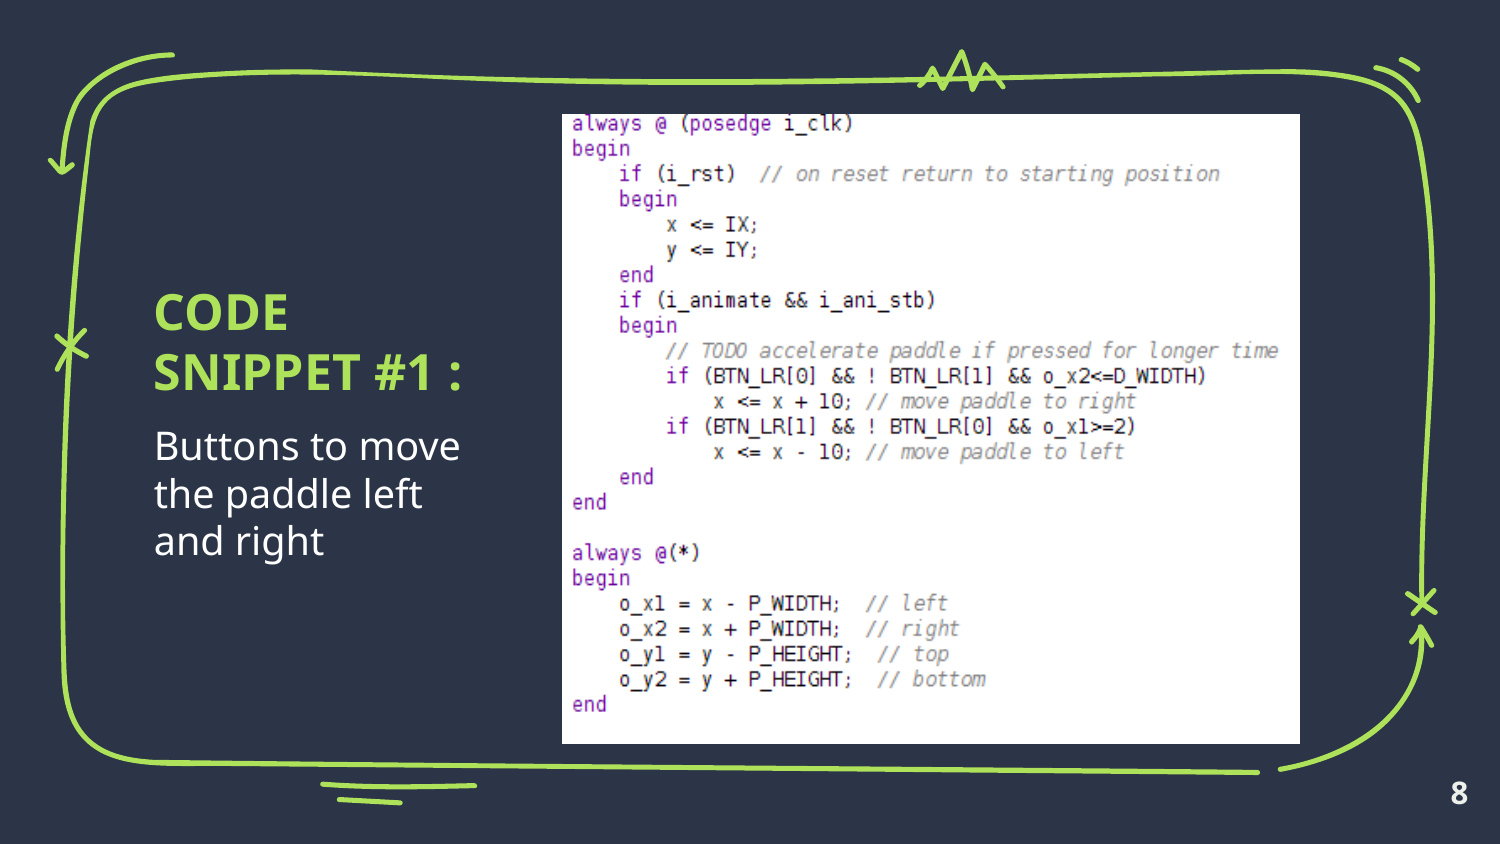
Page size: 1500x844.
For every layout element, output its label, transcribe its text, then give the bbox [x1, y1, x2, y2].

slide_number ‹#› [1378, 769, 1469, 820]
list CODE SNIPPET #1 : Buttons to move the paddle left and right [153, 114, 494, 730]
picture [561, 114, 1301, 744]
